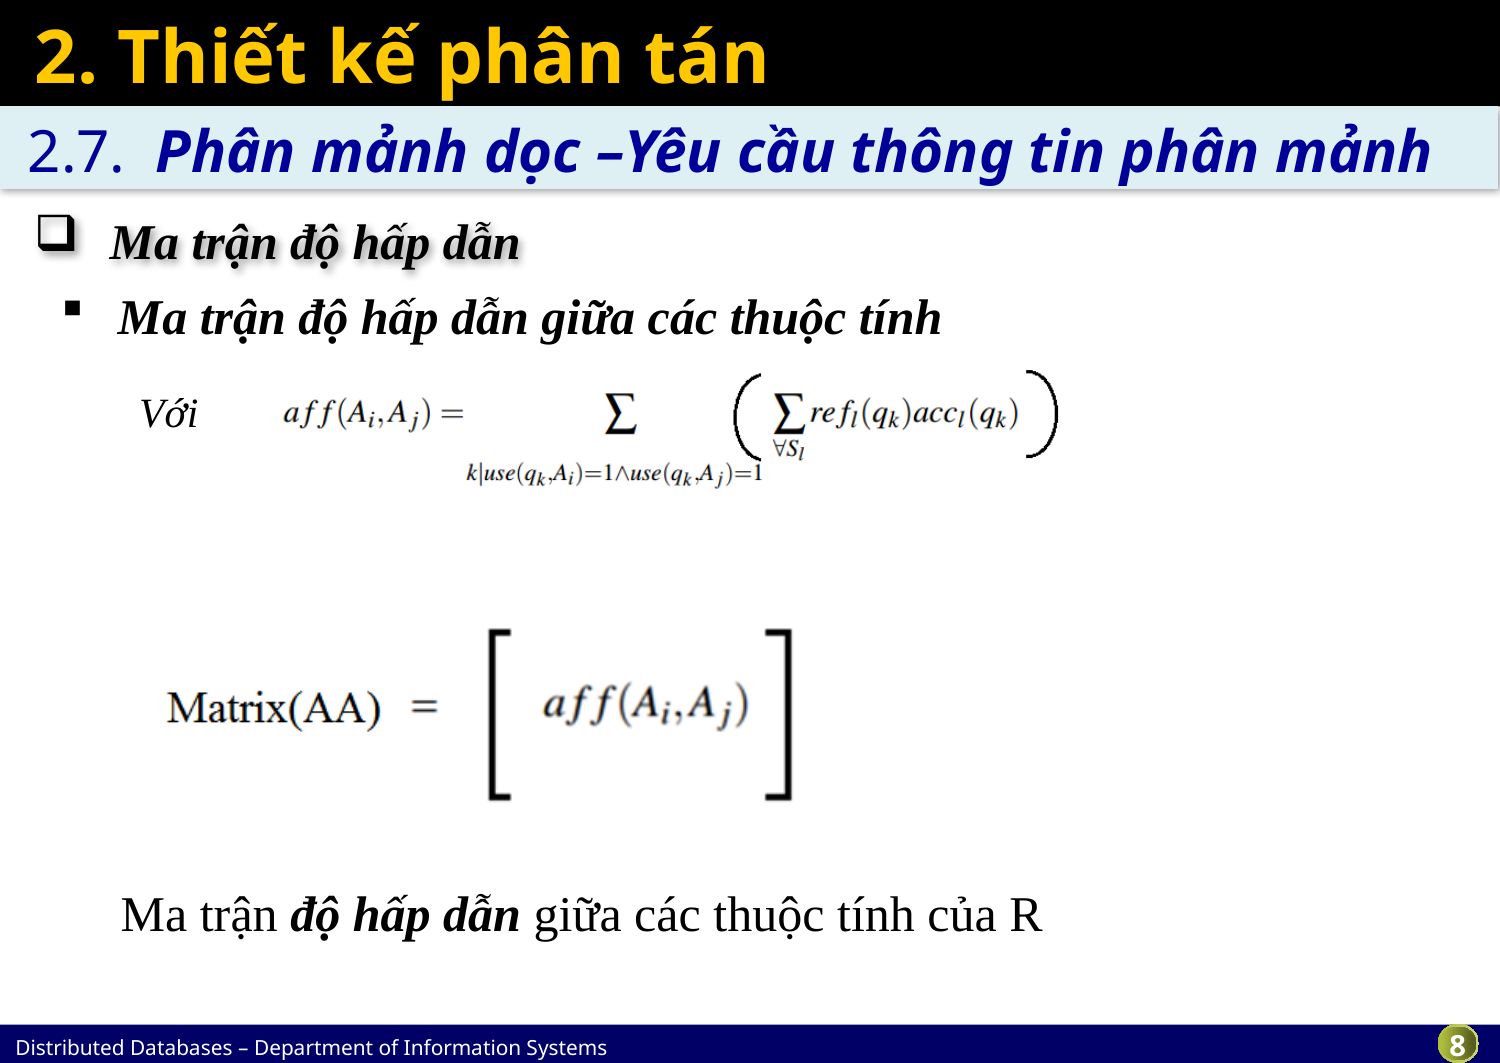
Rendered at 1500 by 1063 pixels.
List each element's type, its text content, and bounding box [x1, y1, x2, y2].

text_box Ma trận độ hấp dẫn [19, 202, 1390, 277]
text_box Ma trận độ hấp dẫn giữa các thuộc tính của R [105, 874, 1058, 949]
list 2.7. Phân mảnh dọc –Yêu cầu thông tin phân mảnh [0, 106, 1498, 189]
text_box Ma trận độ hấp dẫn giữa các thuộc tính [46, 277, 958, 352]
text_box Với [124, 377, 224, 443]
title 2. Thiết kế phân tán [19, 1, 1486, 104]
picture [147, 591, 820, 829]
picture [277, 369, 1068, 491]
